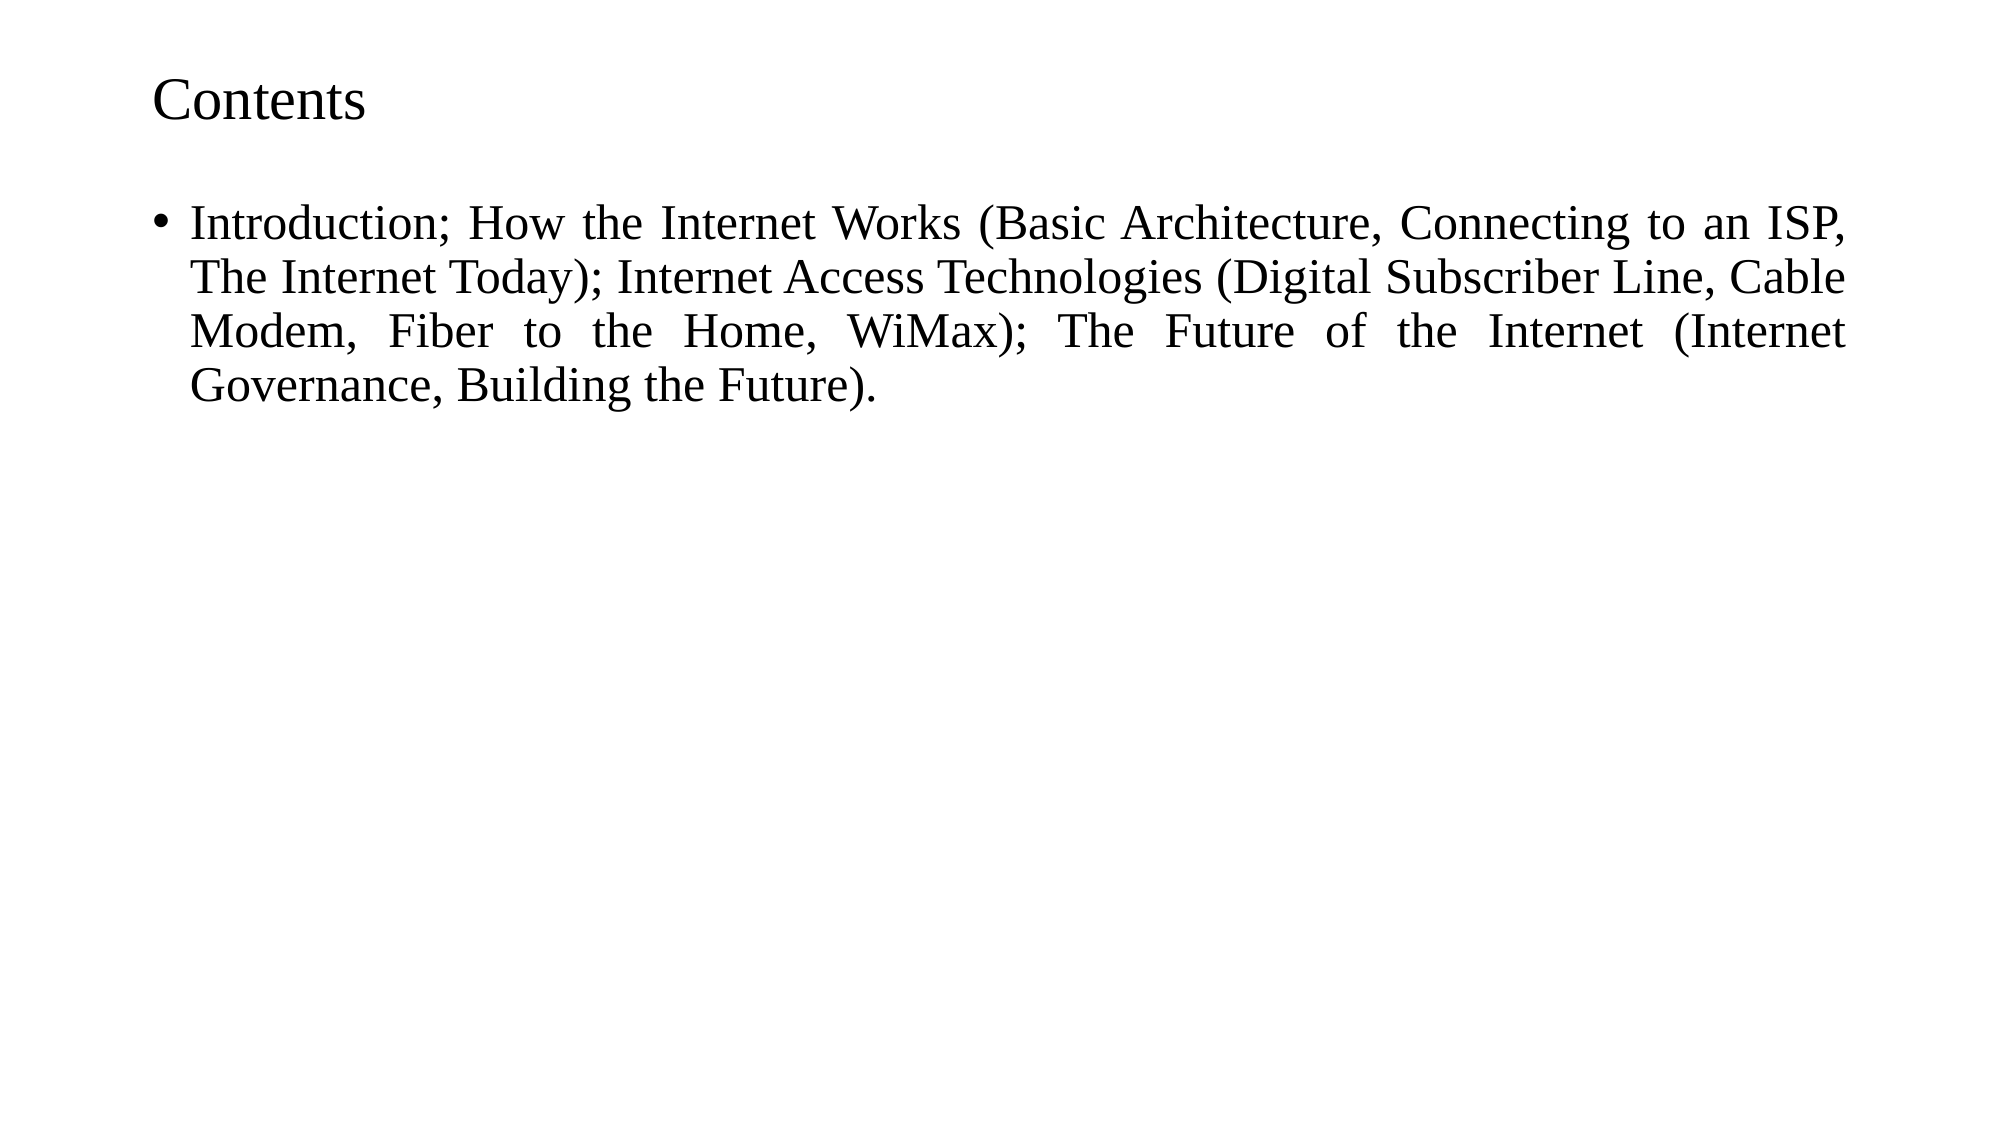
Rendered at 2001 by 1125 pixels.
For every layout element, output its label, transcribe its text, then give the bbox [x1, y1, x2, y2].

list Introduction; How the Internet Works (Basic Architecture, Connecting to an ISP, The Internet Today); Internet Access Technologies (Digital Subscriber Line, Cable Modem, Fiber to the Home, WiMax); The Future of the Internet (Internet Governance, Building the Future). [137, 188, 1863, 1014]
title Contents [137, 59, 1863, 141]
